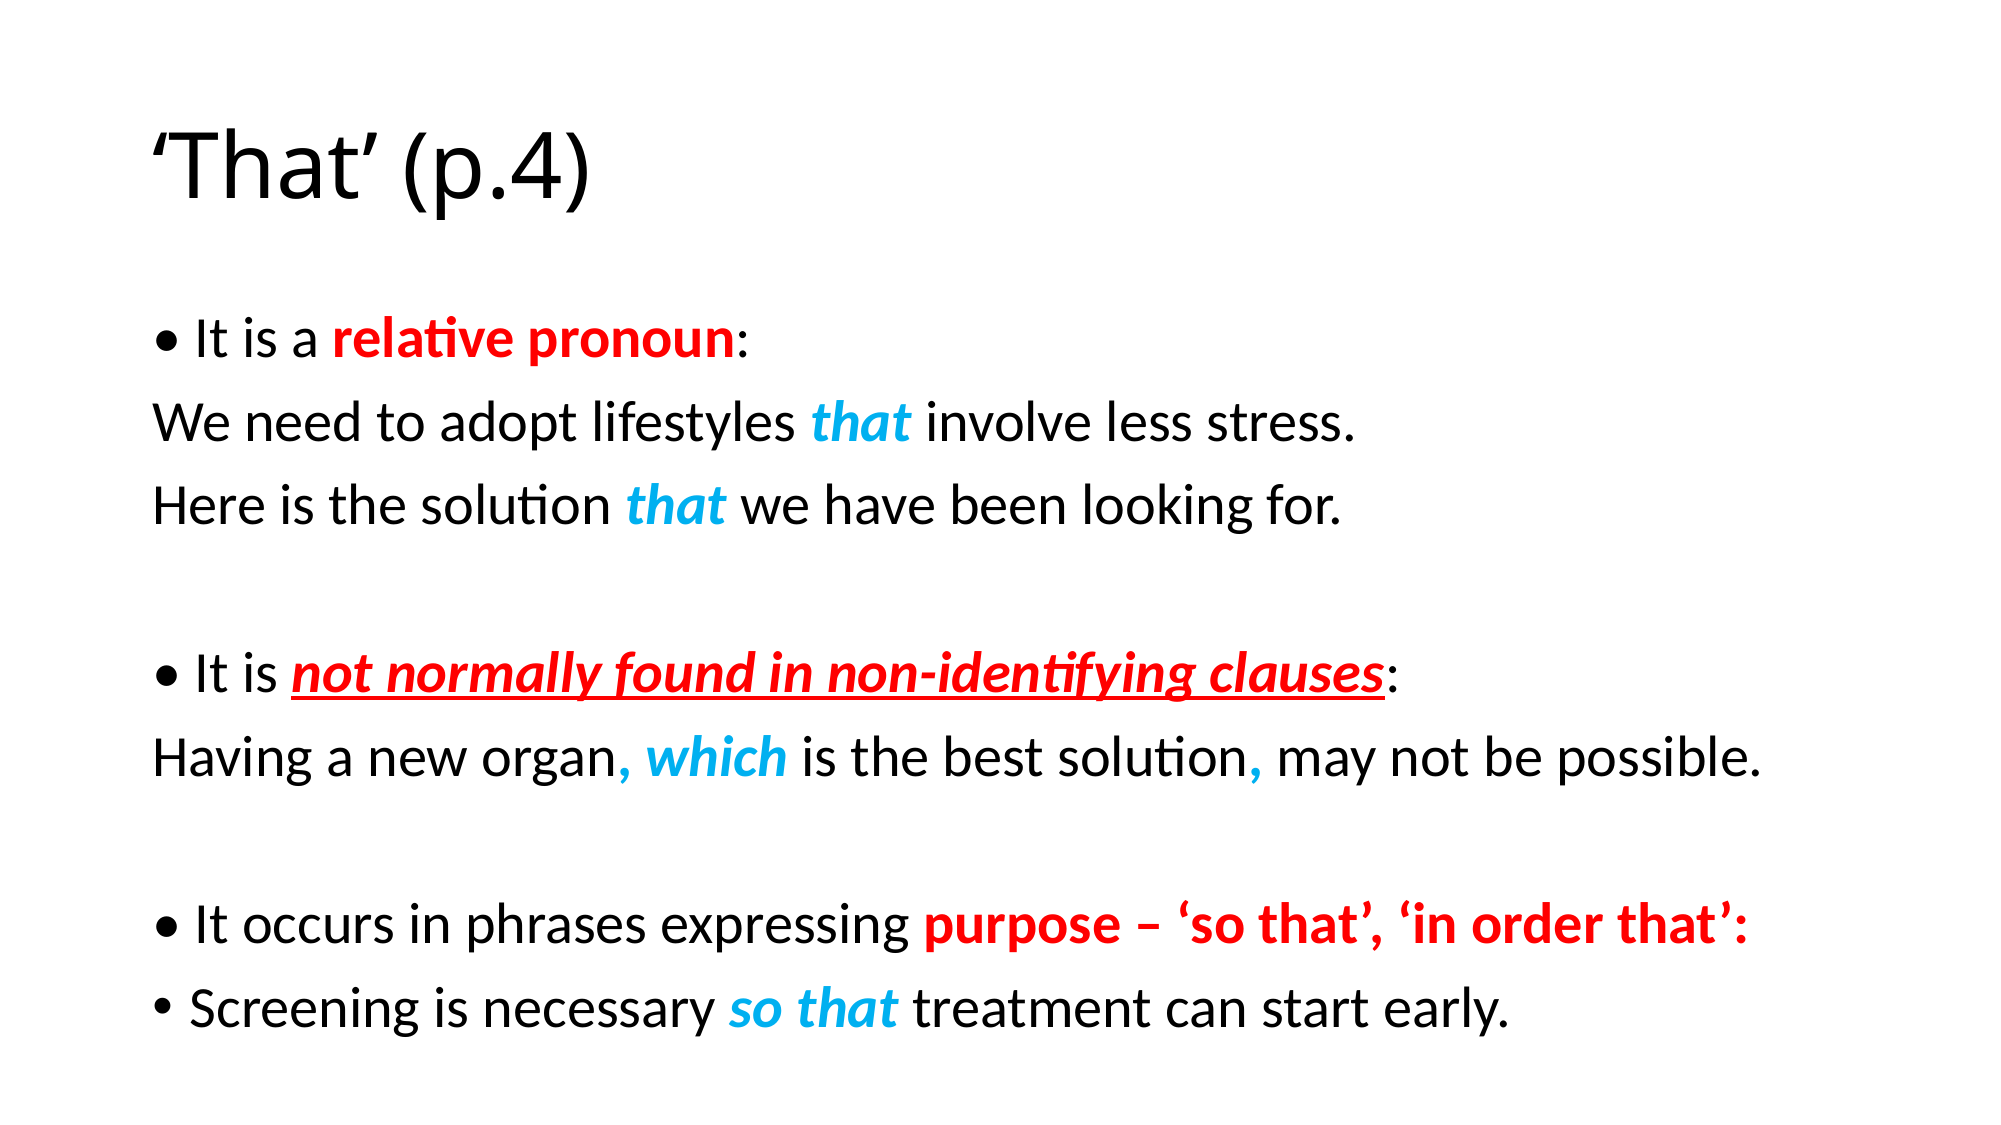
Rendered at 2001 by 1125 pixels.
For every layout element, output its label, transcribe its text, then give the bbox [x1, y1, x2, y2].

list • It is a relative pronoun: We need to adopt lifestyles that involve less stress. Here is the solution that we have been looking for. • It is not normally found in non-identifying clauses: Having a new organ, which is the best solution, may not be possible. • It occurs in phrases expressing purpose – ‘so that’, ‘in order that’: Screening is necessary so that treatment can start early. [137, 299, 1932, 1102]
title ‘That’ (p.4) [137, 59, 1863, 278]
